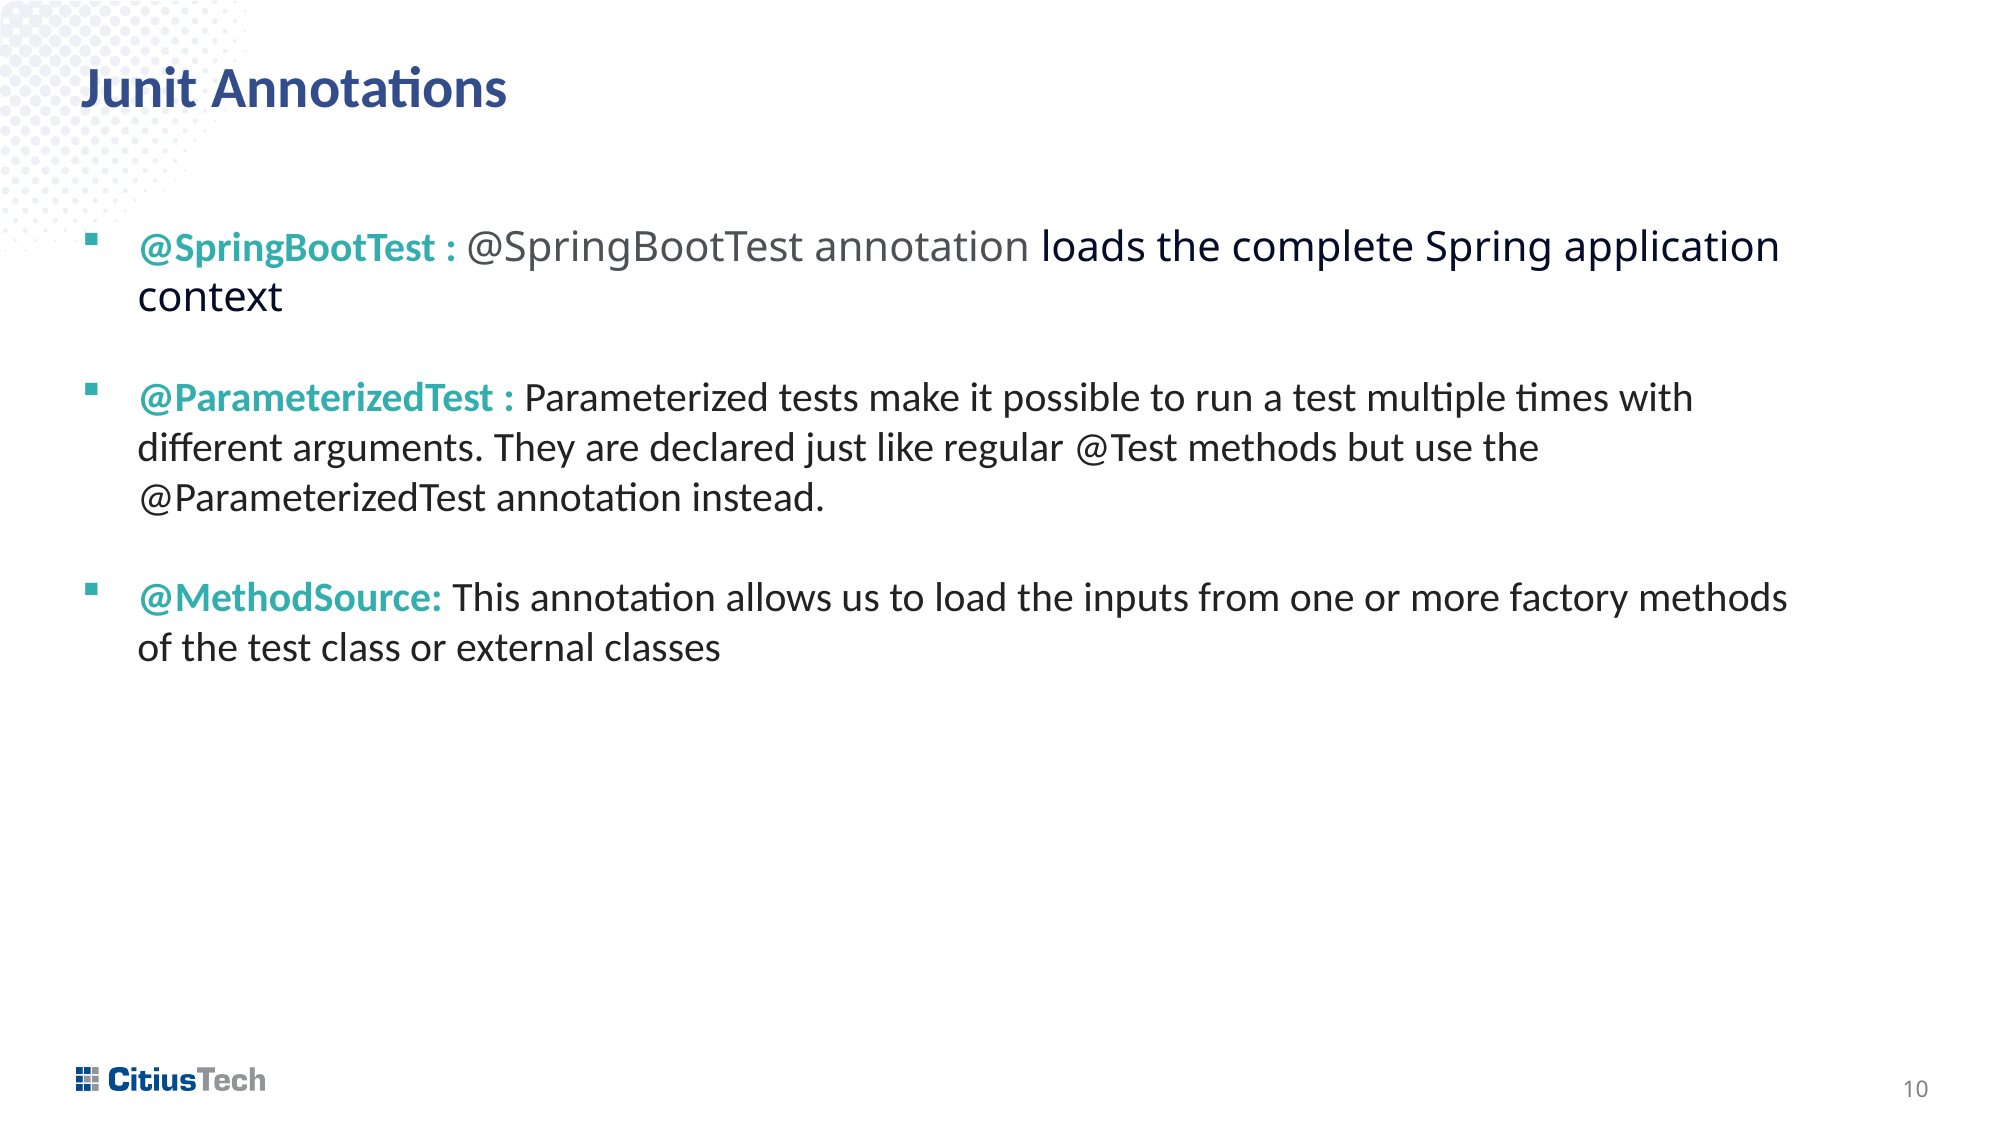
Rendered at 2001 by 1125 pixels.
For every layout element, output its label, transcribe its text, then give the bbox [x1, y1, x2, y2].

text_box @SpringBootTest : @SpringBootTest annotation loads the complete Spring application context @ParameterizedTest : Parameterized tests make it possible to run a test multiple times with different arguments. They are declared just like regular @Test methods but use the @ParameterizedTest annotation instead. @MethodSource: This annotation allows us to load the inputs from one or more factory methods of the test class or external classes [67, 212, 1874, 777]
picture [76, 1067, 265, 1091]
title Junit Annotations [67, 49, 1793, 149]
